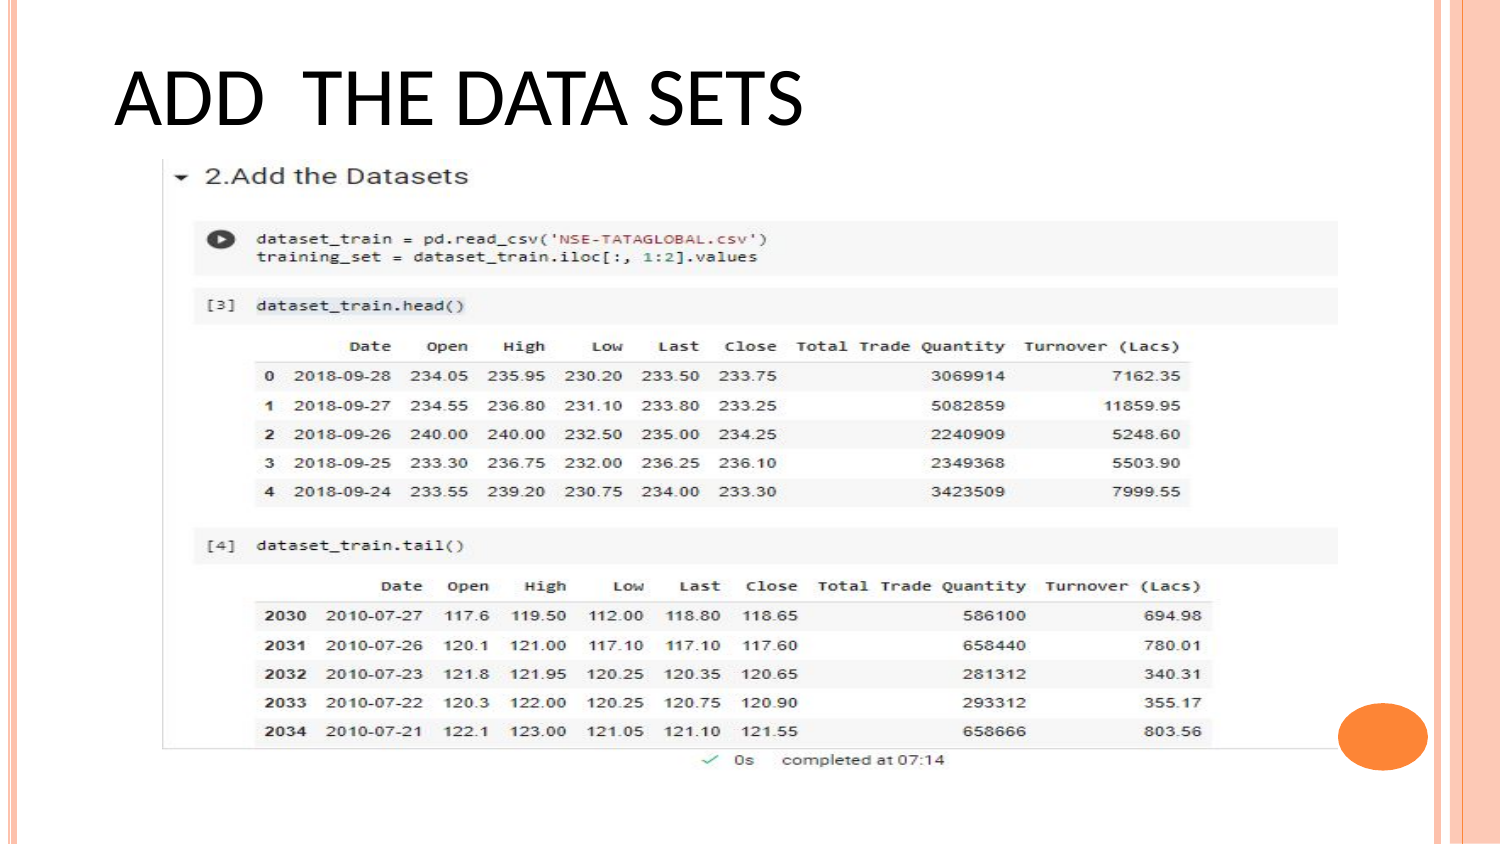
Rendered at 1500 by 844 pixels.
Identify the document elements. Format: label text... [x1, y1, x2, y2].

picture [162, 159, 1338, 773]
text_box ADD THE DATA SETS [99, 34, 1200, 150]
